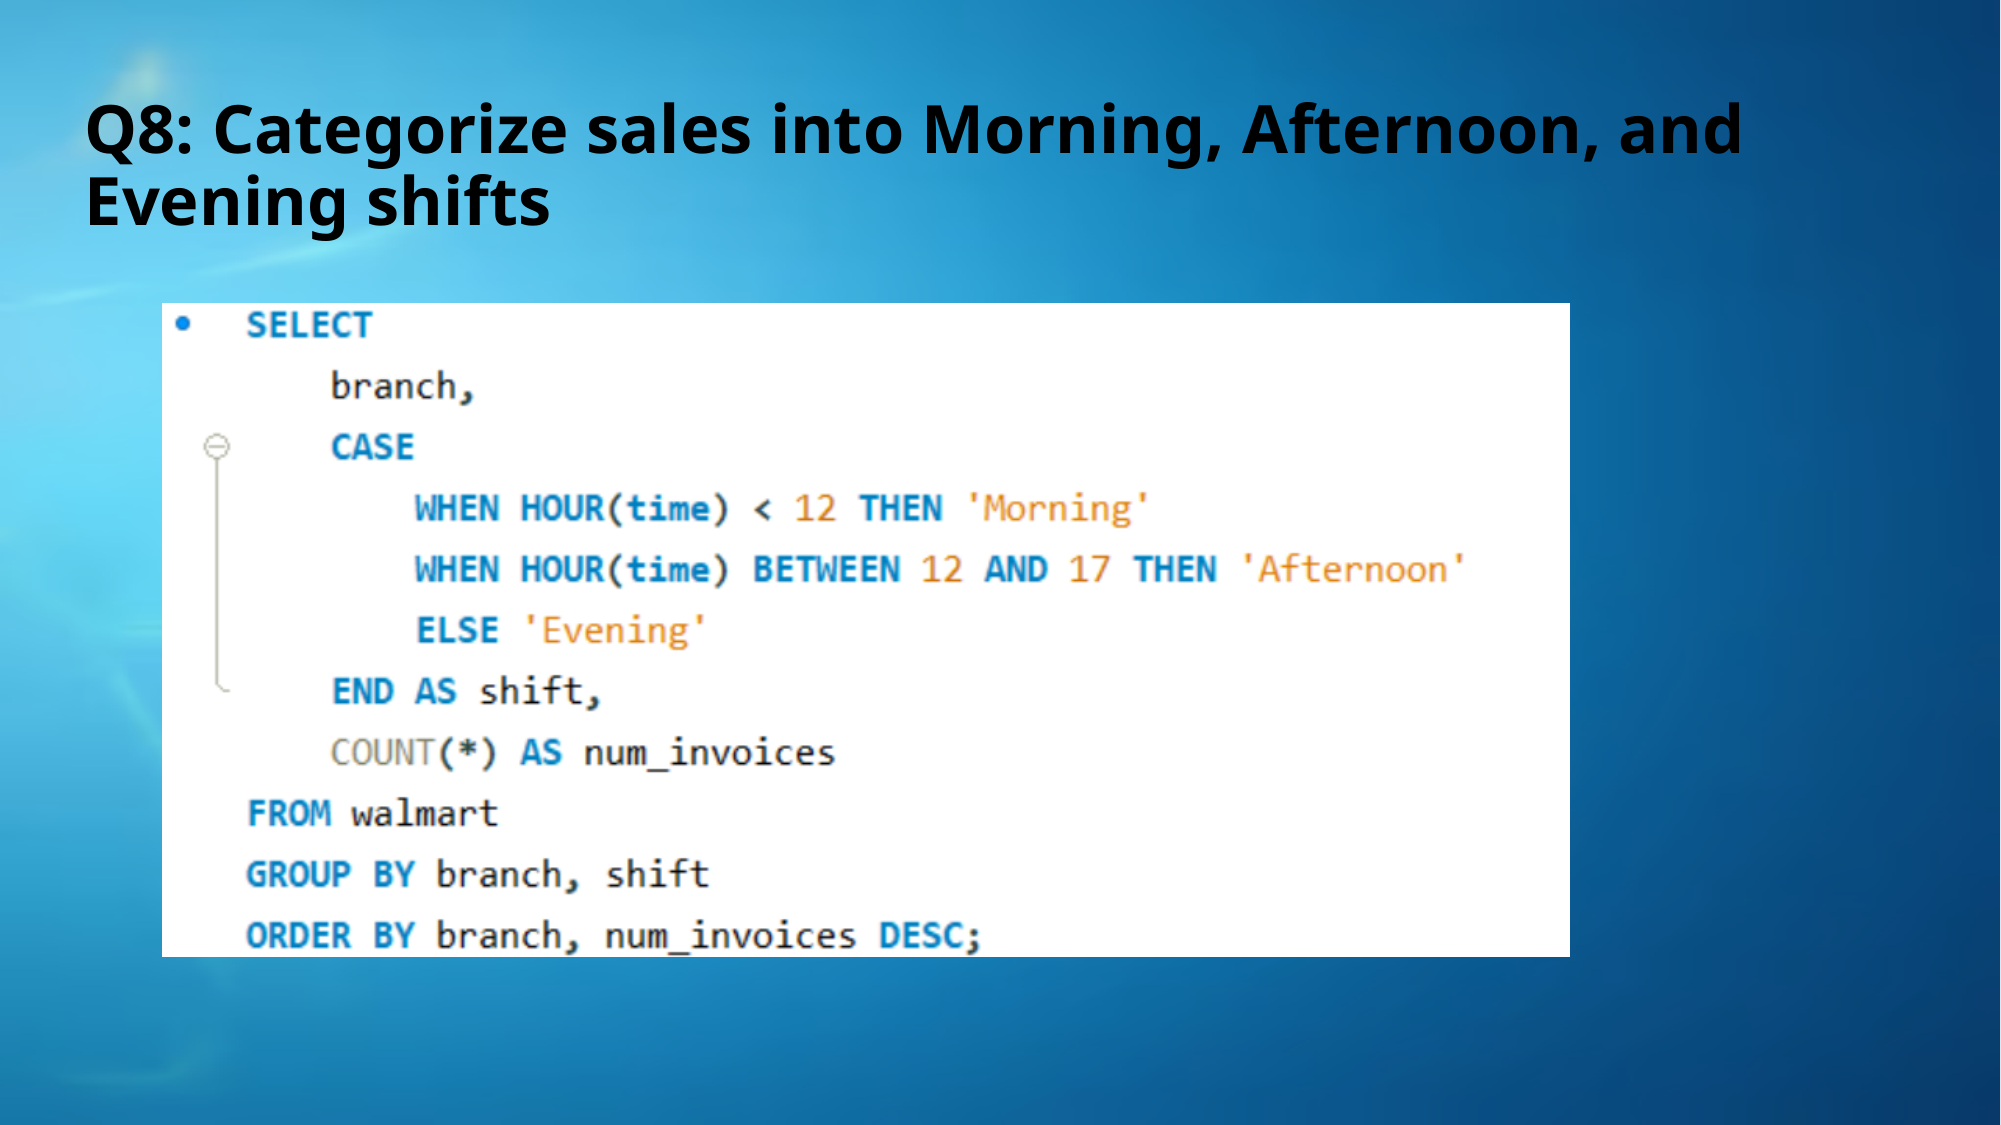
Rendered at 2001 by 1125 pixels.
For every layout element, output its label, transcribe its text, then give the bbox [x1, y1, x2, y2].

picture [0, 0, 2001, 1125]
title Q8: Categorize sales into Morning, Afternoon, and Evening shifts [69, 59, 1795, 277]
